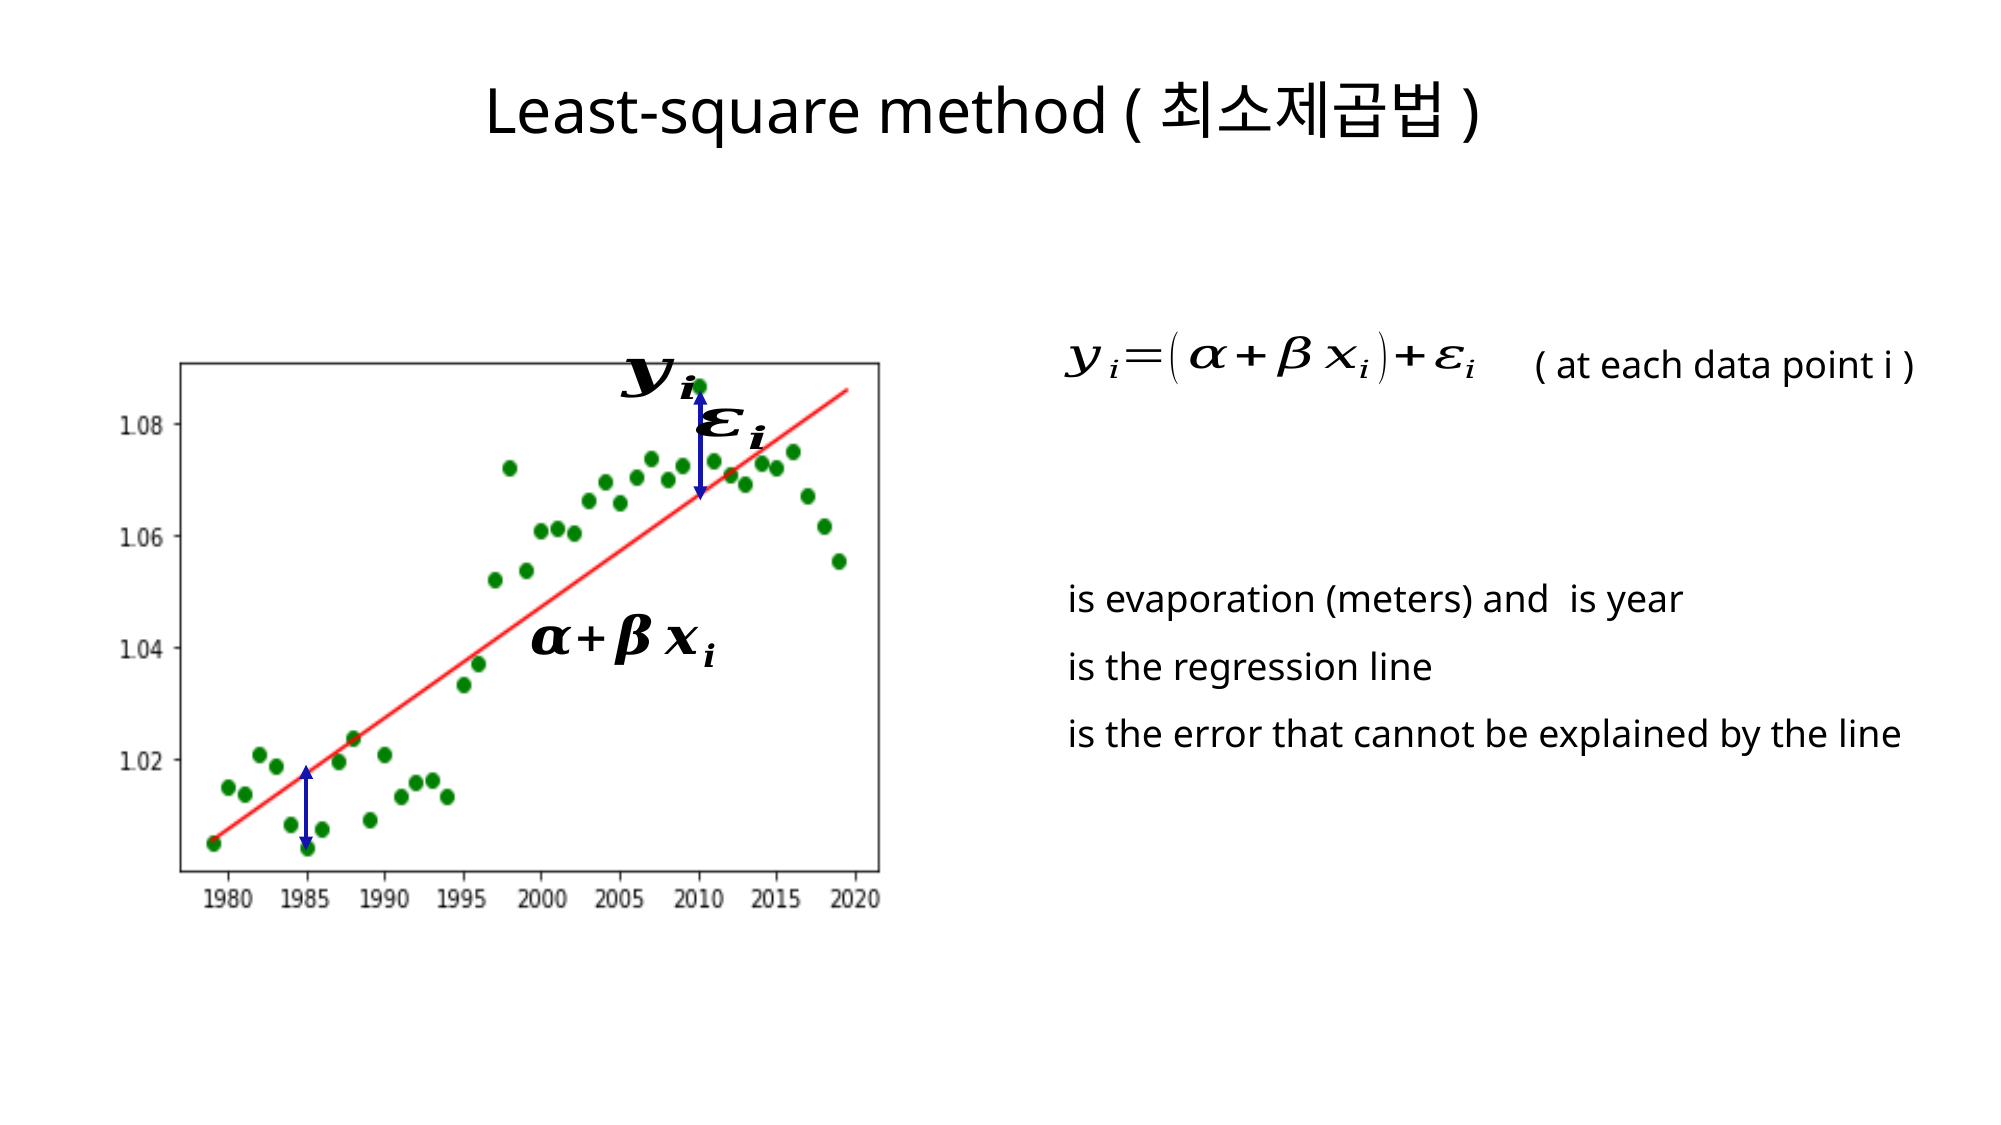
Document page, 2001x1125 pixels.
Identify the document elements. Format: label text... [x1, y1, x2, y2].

text_box ( at each data point i ) [1520, 333, 1936, 394]
picture [104, 349, 896, 927]
title Least-square method (최소제곱법) [82, 45, 1883, 172]
